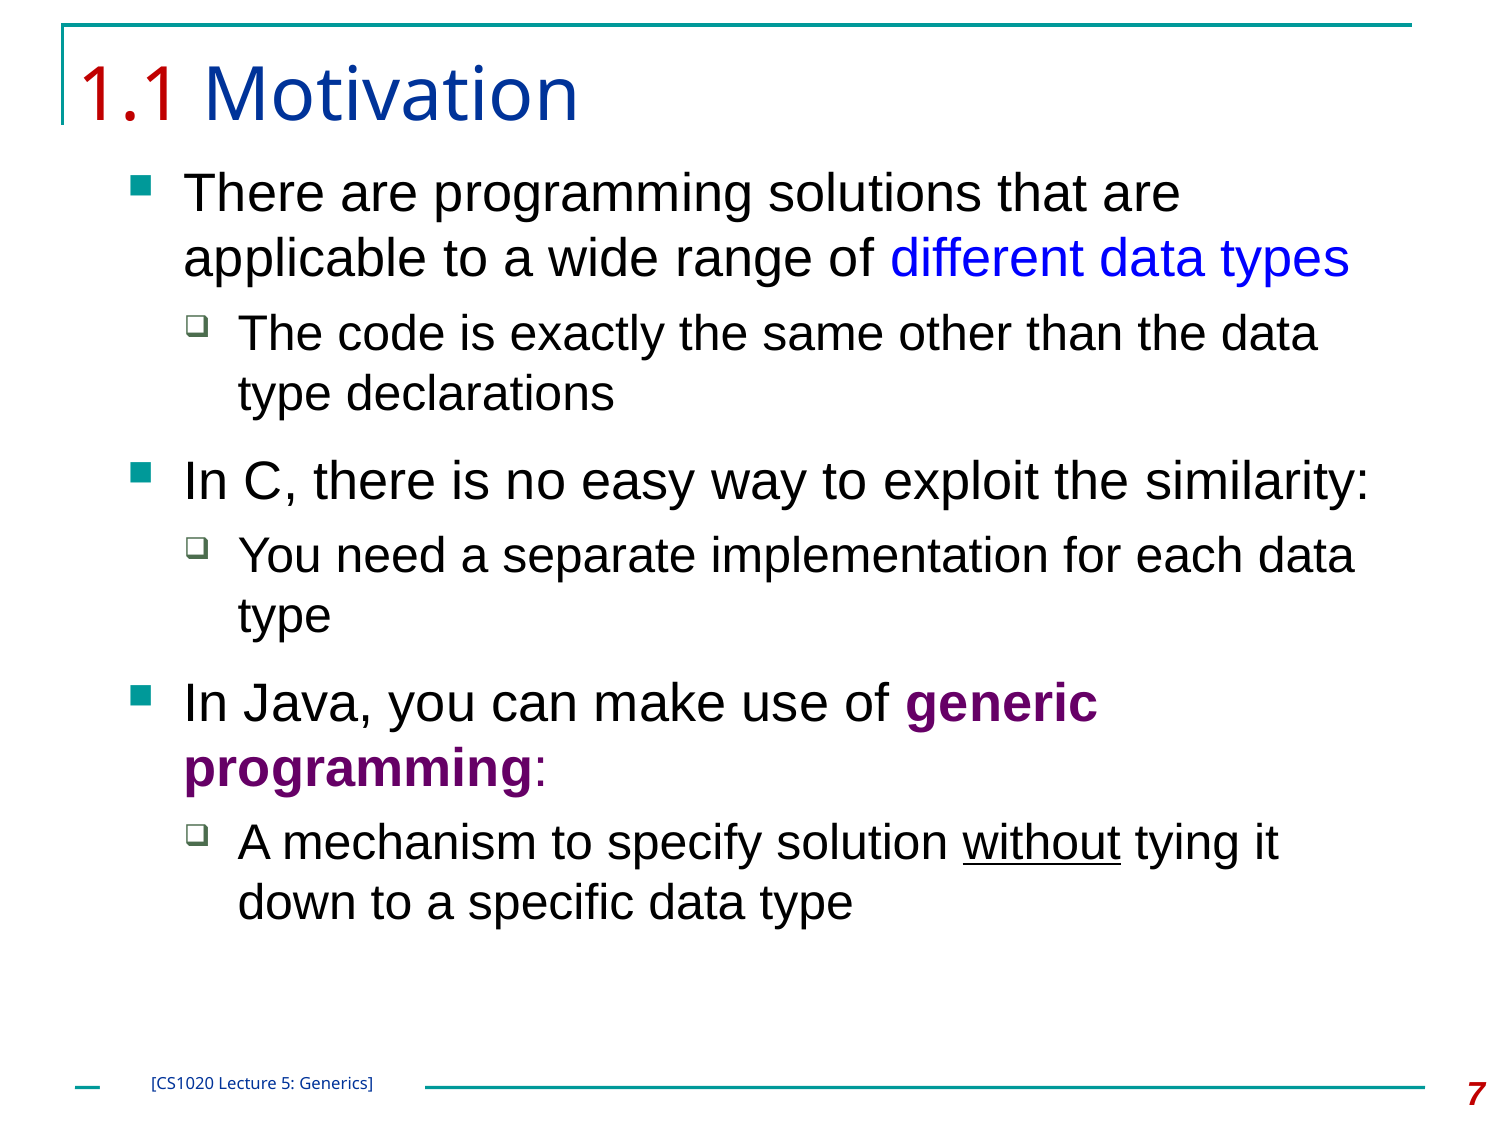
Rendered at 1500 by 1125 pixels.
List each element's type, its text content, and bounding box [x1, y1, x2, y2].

list There are programming solutions that are applicable to a wide range of different data types The code is exactly the same other than the data type declarations In C, there is no easy way to exploit the similarity: You need a separate implementation for each data type In Java, you can make use of generic programming: A mechanism to specify solution without tying it down to a specific data type [112, 168, 1426, 976]
text_box [CS1020 Lecture 5: Generics] [99, 1072, 425, 1096]
title 1.1 Motivation [62, 37, 1451, 168]
slide_number 7 [1400, 1065, 1500, 1125]
